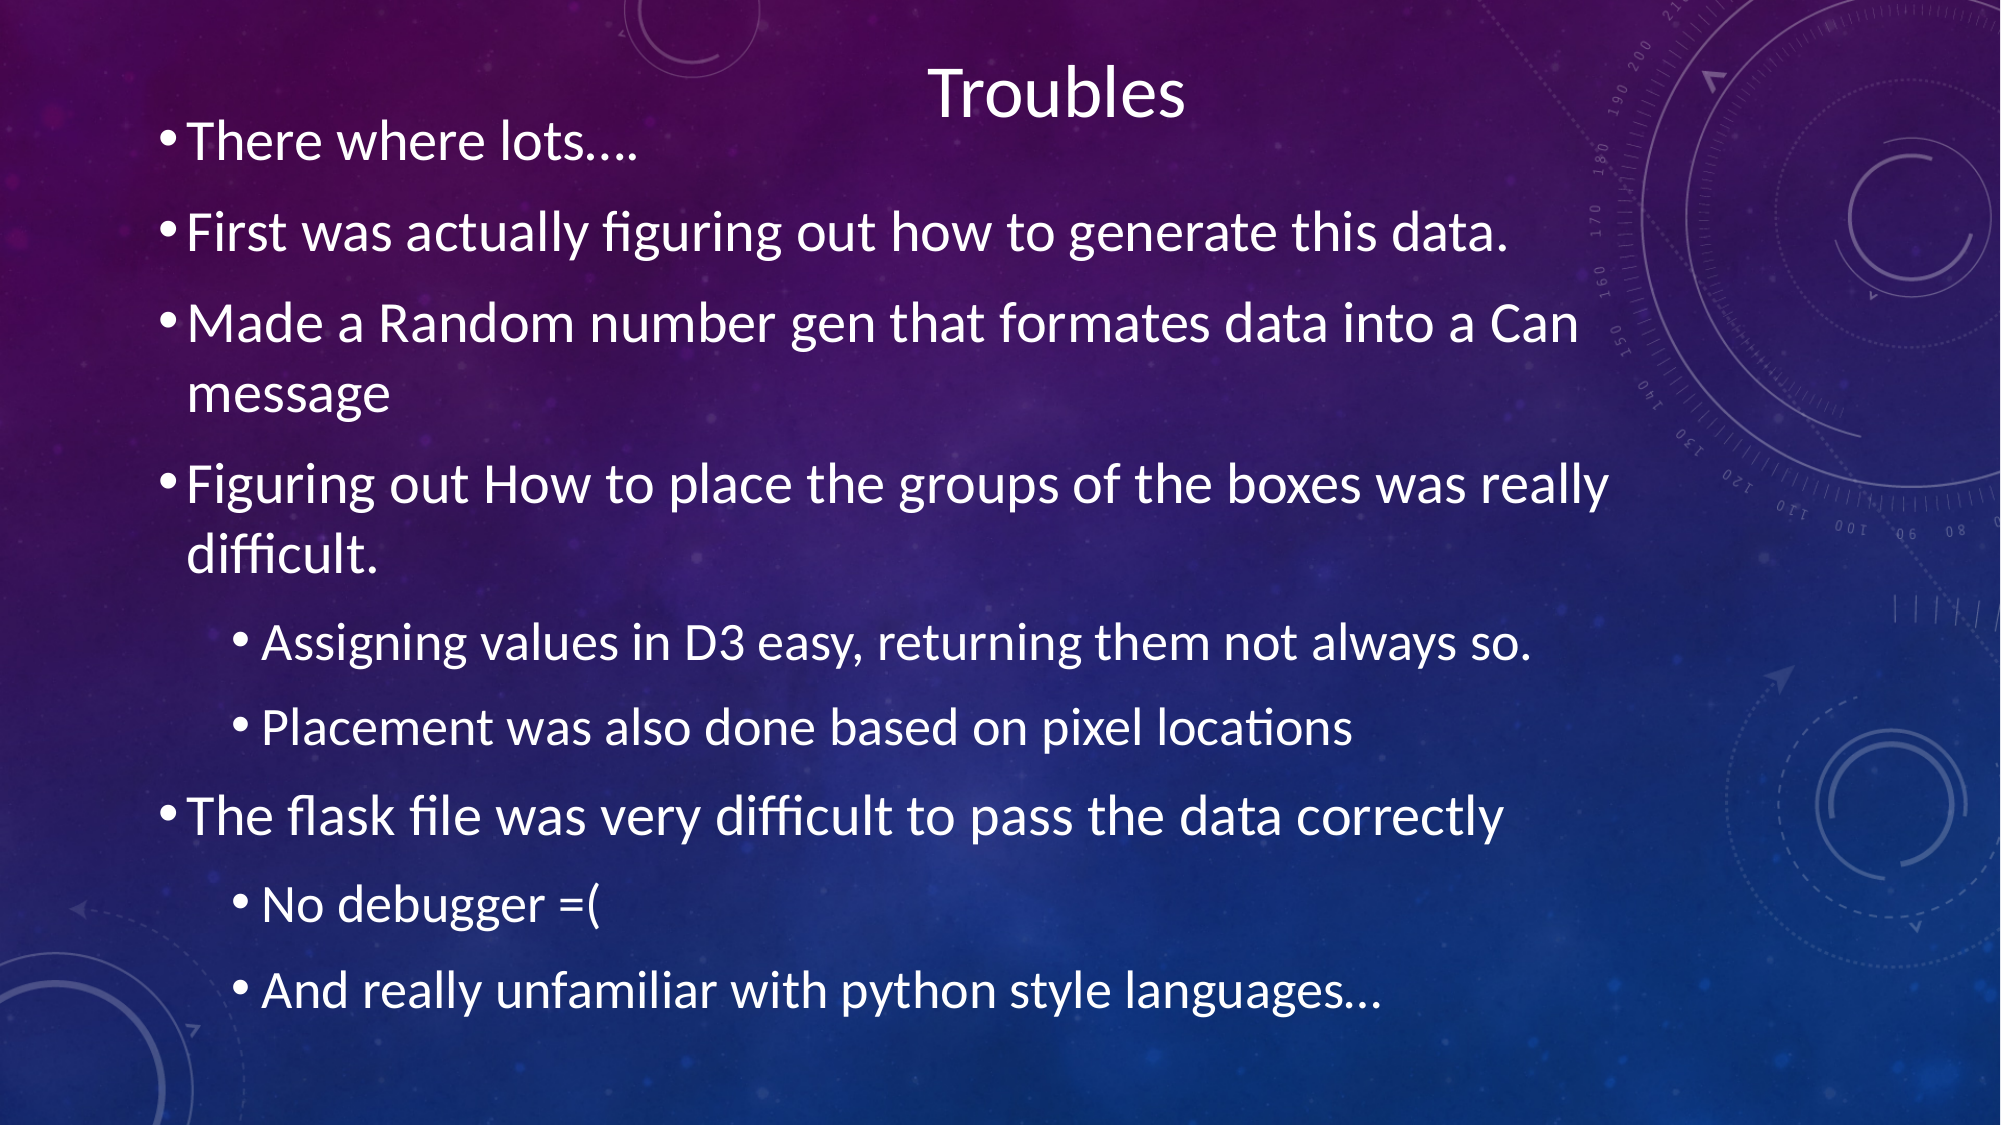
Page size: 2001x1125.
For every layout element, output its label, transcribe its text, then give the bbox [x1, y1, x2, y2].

list There where lots…. First was actually figuring out how to generate this data. Made a Random number gen that formates data into a Can message Figuring out How to place the groups of the boxes was really difficult. Assigning values in D3 easy, returning them not always so. Placement was also done based on pixel locations The flask file was very difficult to pass the data correctly No debugger =( And really unfamiliar with python style languages… [125, 87, 1663, 1038]
picture [0, 0, 2001, 1125]
title Troubles [912, 24, 1312, 87]
